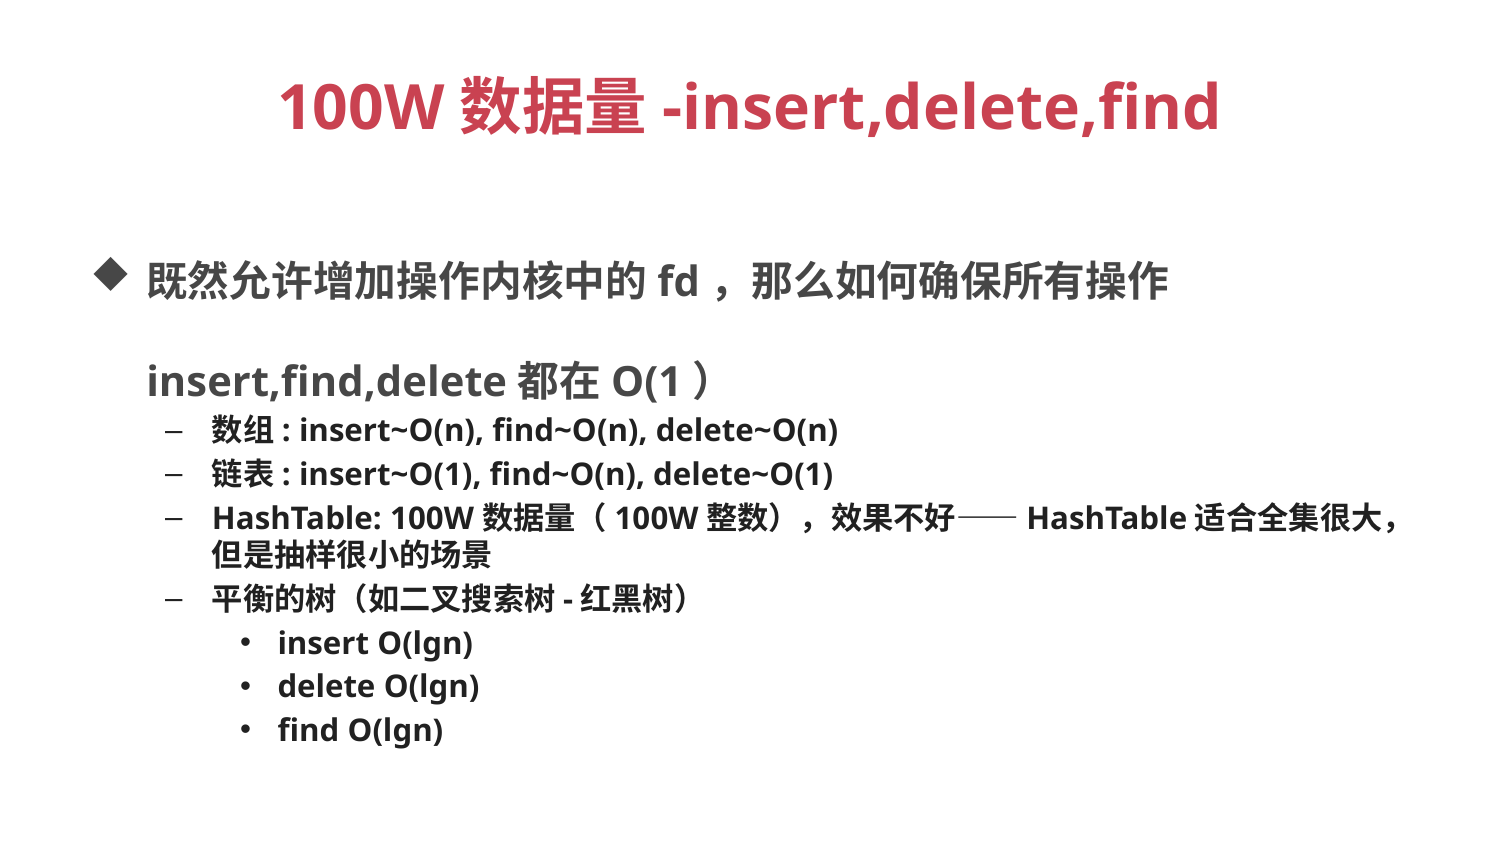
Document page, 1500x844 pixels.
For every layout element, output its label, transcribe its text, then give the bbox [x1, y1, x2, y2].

list 既然允许增加操作内核中的fd，那么如何确保所有操作insert,find,delete都在O(1） 数组: insert~O(n), find~O(n), delete~O(n) 链表: insert~O(1), find~O(n), delete~O(1) HashTable: 100W数据量（100W整数），效果不好——HashTable适合全集很大，但是抽样很小的场景 平衡的树（如二叉搜索树-红黑树） insert O(lgn) delete O(lgn) find O(lgn) [74, 196, 1426, 754]
title 100W数据量-insert,delete,find [74, 33, 1426, 175]
